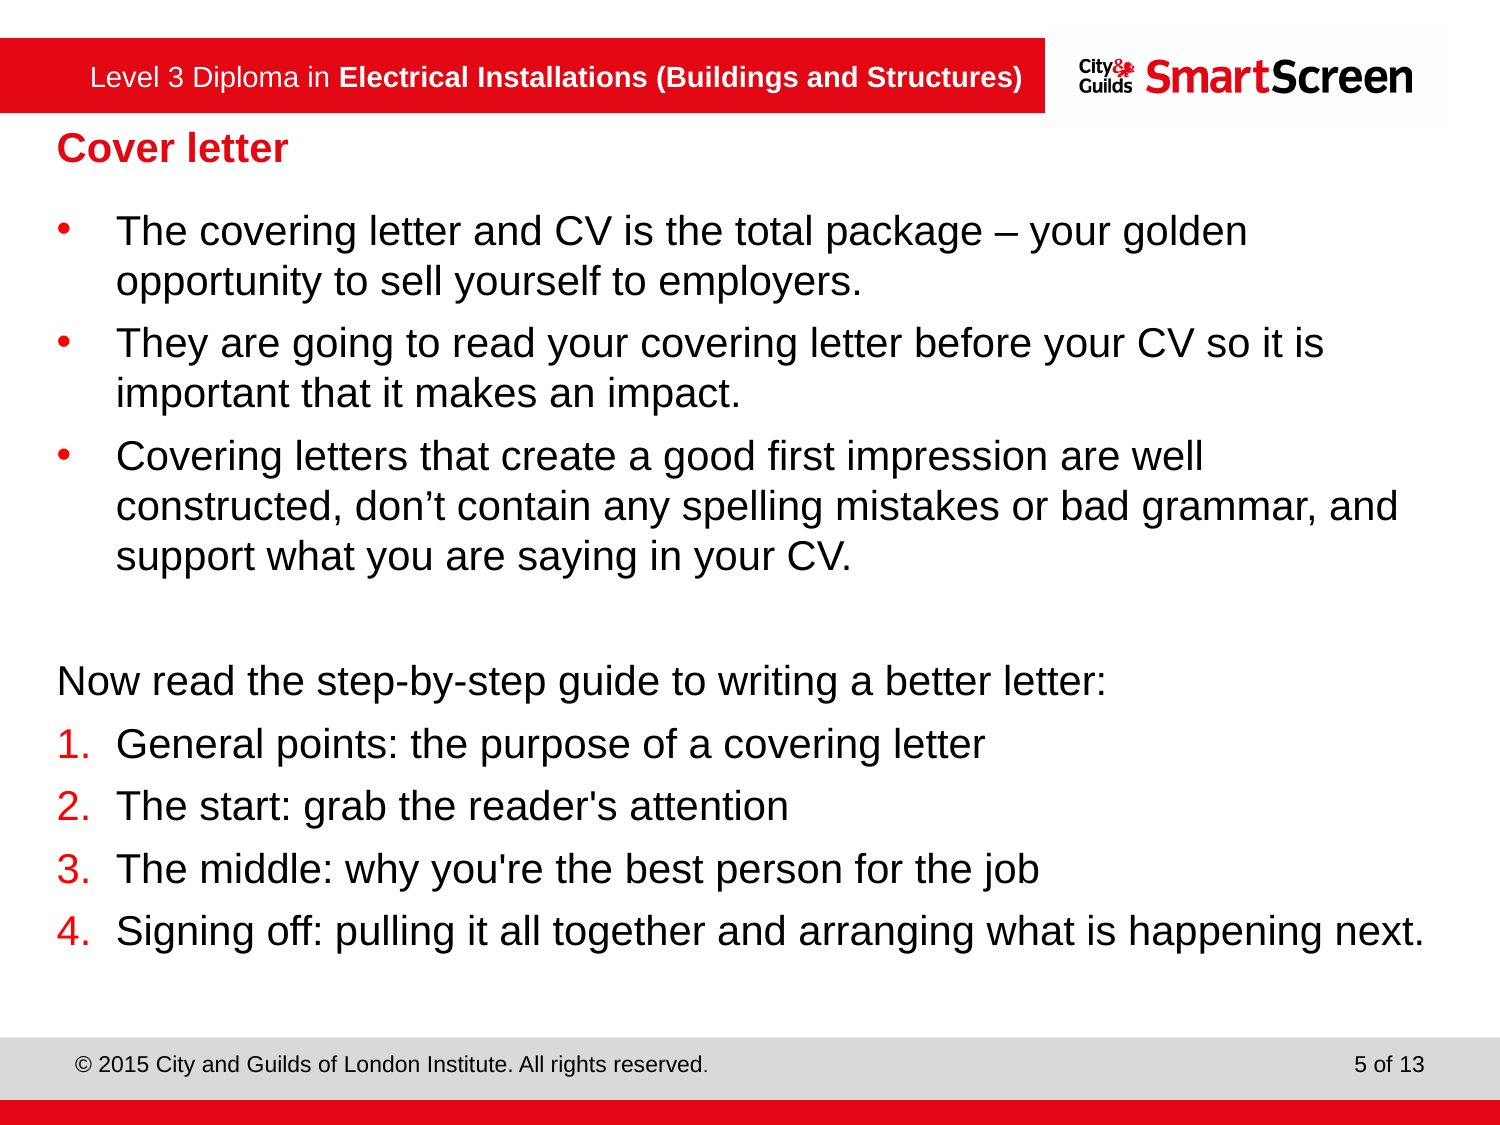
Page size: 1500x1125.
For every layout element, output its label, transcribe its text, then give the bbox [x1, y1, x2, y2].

text_box The covering letter and CV is the total package – your golden opportunity to sell yourself to employers. They are going to read your covering letter before your CV so it is important that it makes an impact. Covering letters that create a good first impression are well constructed, don’t contain any spelling mistakes or bad grammar, and support what you are saying in your CV. Now read the step-by-step guide to writing a better letter: General points: the purpose of a covering letter The start: grab the reader's attention The middle: why you're the best person for the job Signing off: pulling it all together and arranging what is happening next. [0, 196, 1500, 1035]
picture [1045, 24, 1446, 113]
text_box Cover letter [0, 113, 1500, 177]
